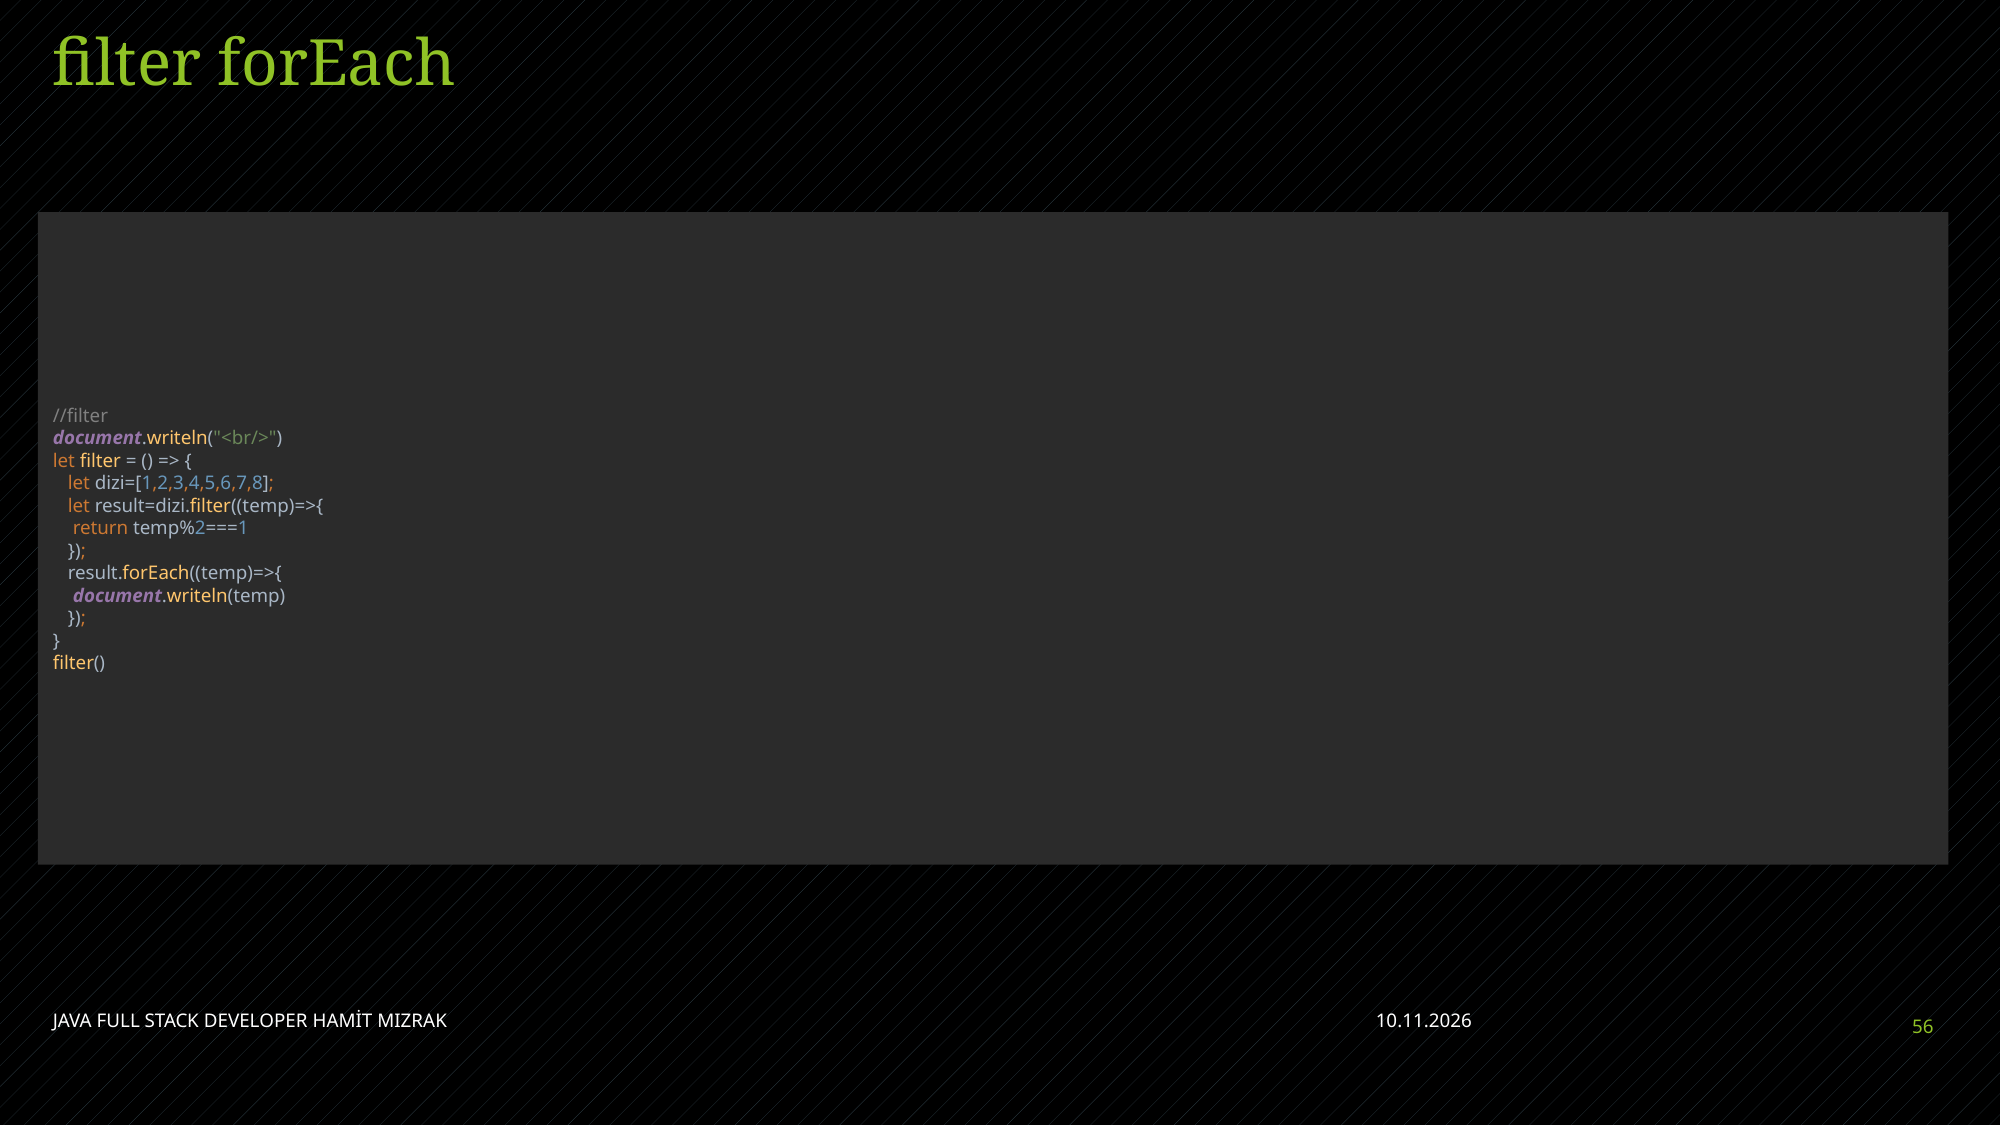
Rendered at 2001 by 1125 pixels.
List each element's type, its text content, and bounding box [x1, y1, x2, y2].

title filter forEach [37, 14, 1949, 107]
list //filter document.writeln("<br/>") let filter = () => { let dizi=[1,2,3,4,5,6,7,8]; let result=dizi.filter((temp)=>{ return temp%2===1 }); result.forEach((temp)=>{ document.writeln(temp) }); } filter() [37, 212, 1949, 865]
footer JAVA FULL STACK DEVELOPER HAMİT MIZRAK [37, 991, 1145, 1051]
slide_number 56 [1836, 997, 1949, 1058]
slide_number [1181, 991, 1487, 1051]
